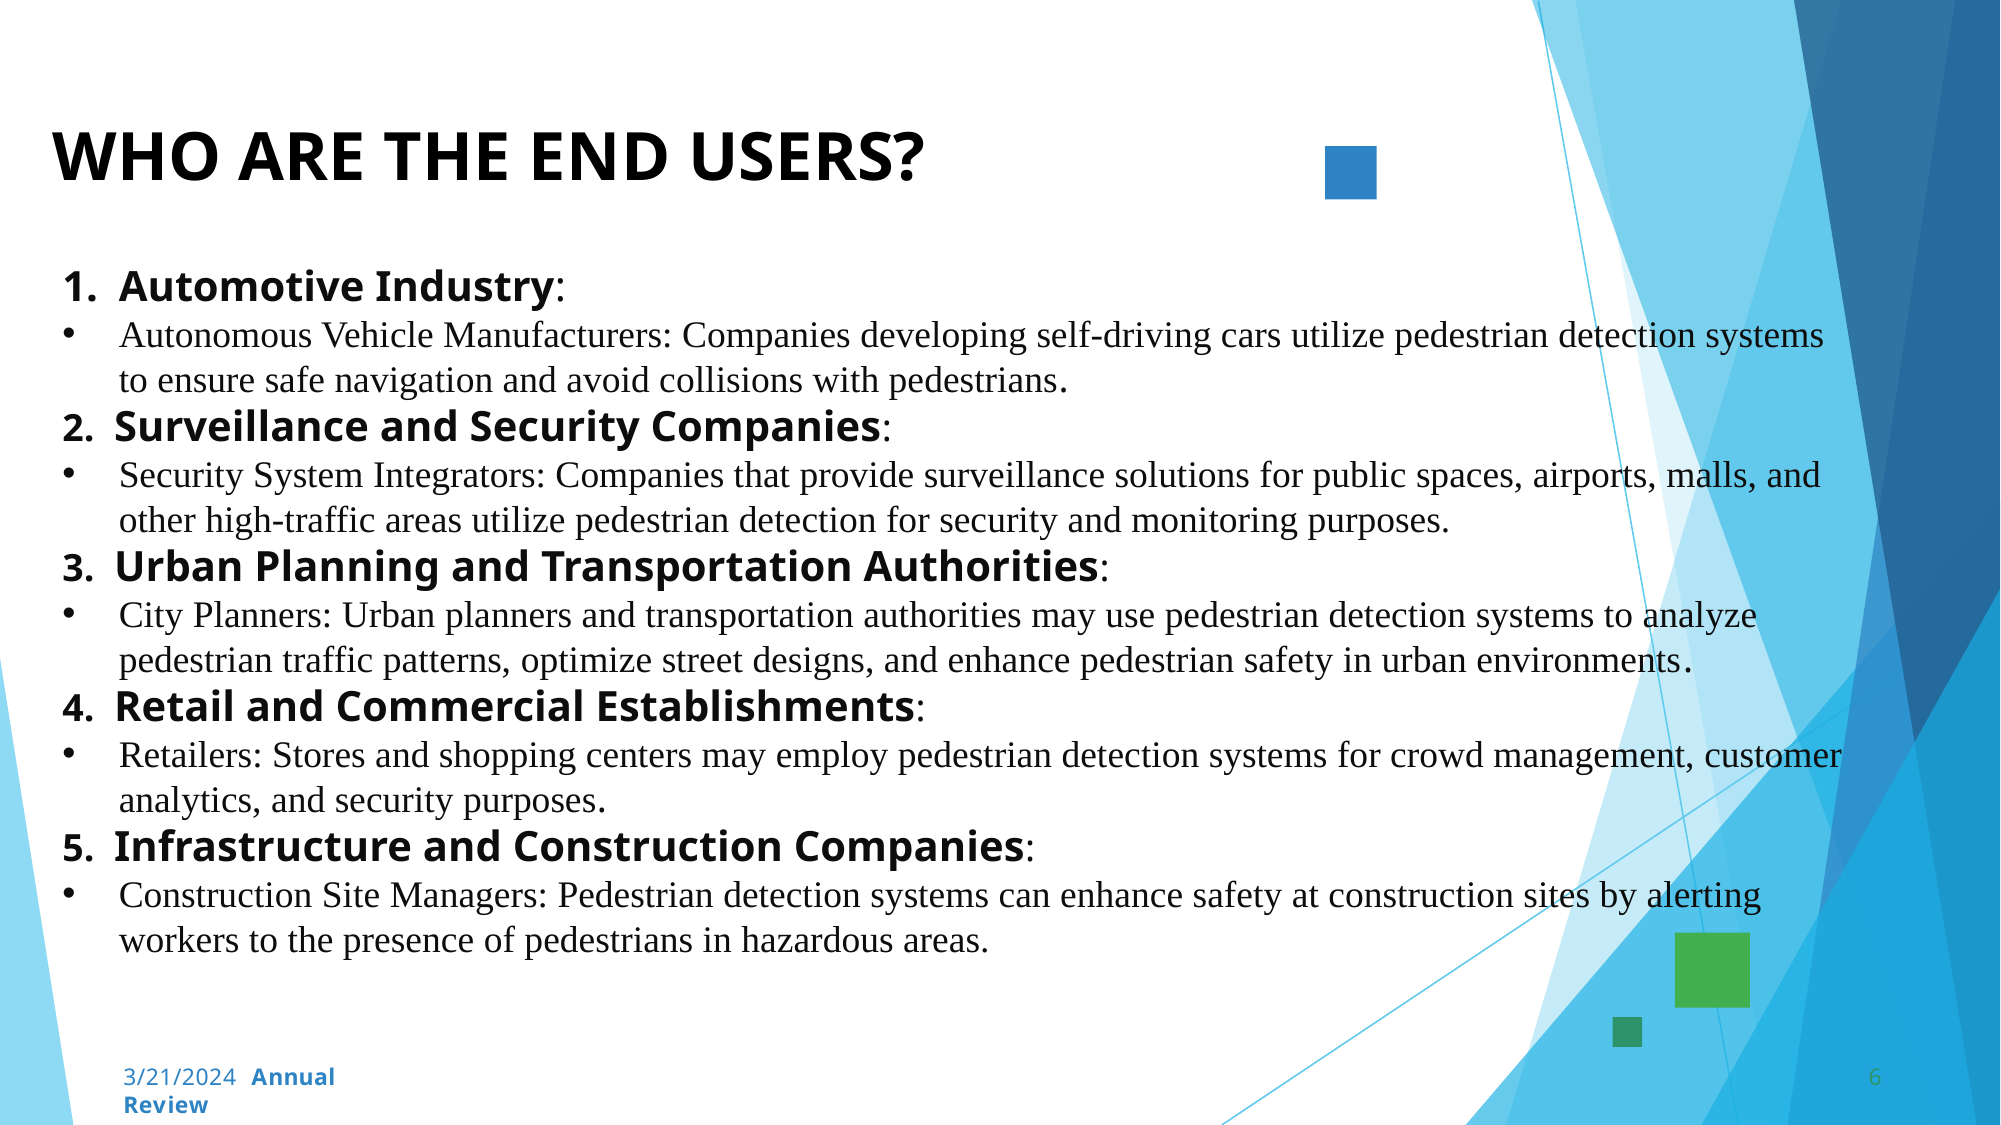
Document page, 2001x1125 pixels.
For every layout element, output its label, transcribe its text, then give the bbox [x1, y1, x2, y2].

picture [118, 1012, 477, 1093]
slide_number 6 [1862, 1061, 1888, 1125]
title WHO ARE THE END USERS? [50, 111, 1803, 302]
text_box 3/21/2024 Annual Review [121, 1101, 417, 1118]
list Automotive Industry: Autonomous Vehicle Manufacturers: Companies developing self-driving cars utilize pedestrian detection systems to ensure safe navigation and avoid collisions with pedestrians. 2. Surveillance and Security Companies: Security System Integrators: Companies that provide surveillance solutions for public spaces, airports, malls, and other high-traffic areas utilize pedestrian detection for security and monitoring purposes. 3. Urban Planning and Transportation Authorities: City Planners: Urban planners and transportation authorities may use pedestrian detection systems to analyze pedestrian traffic patterns, optimize street designs, and enhance pedestrian safety in urban environments. 4. Retail and Commercial Establishments: Retailers: Stores and shopping centers may employ pedestrian detection systems for crowd management, customer analytics, and security purposes. 5. Infrastructure and Construction Companies: Construction Site Managers: Pedestrian detection systems can enhance safety at construction sites by alerting workers to the presence of pedestrians in hazardous areas. [62, 260, 1863, 1053]
